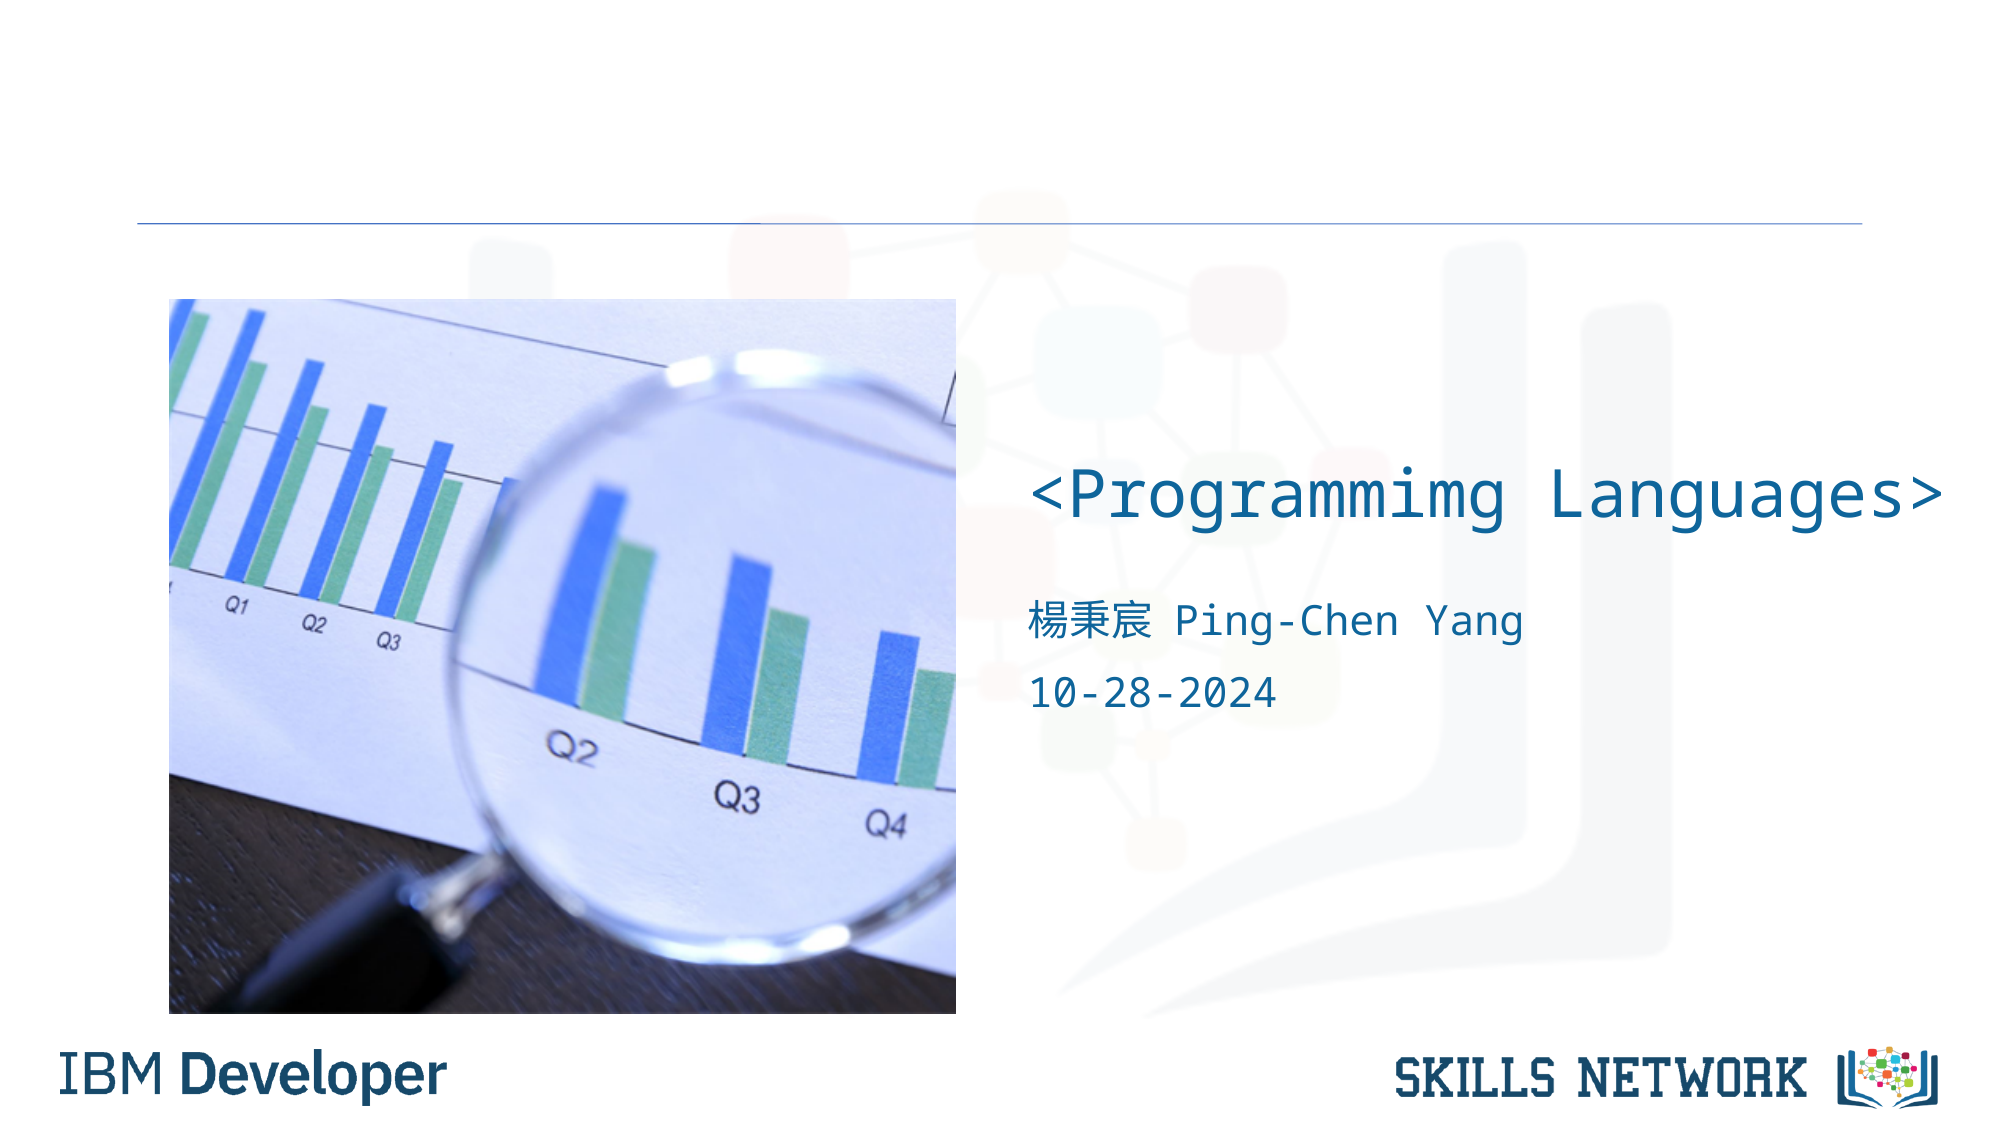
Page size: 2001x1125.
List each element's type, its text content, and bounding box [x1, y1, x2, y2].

picture [1390, 1045, 1945, 1111]
list 楊秉宸 Ping-Chen Yang 10-28-2024 [1012, 583, 1863, 1014]
title <Programmimg Languages> [1012, 384, 2000, 603]
picture [169, 299, 956, 1014]
picture [55, 1045, 459, 1108]
